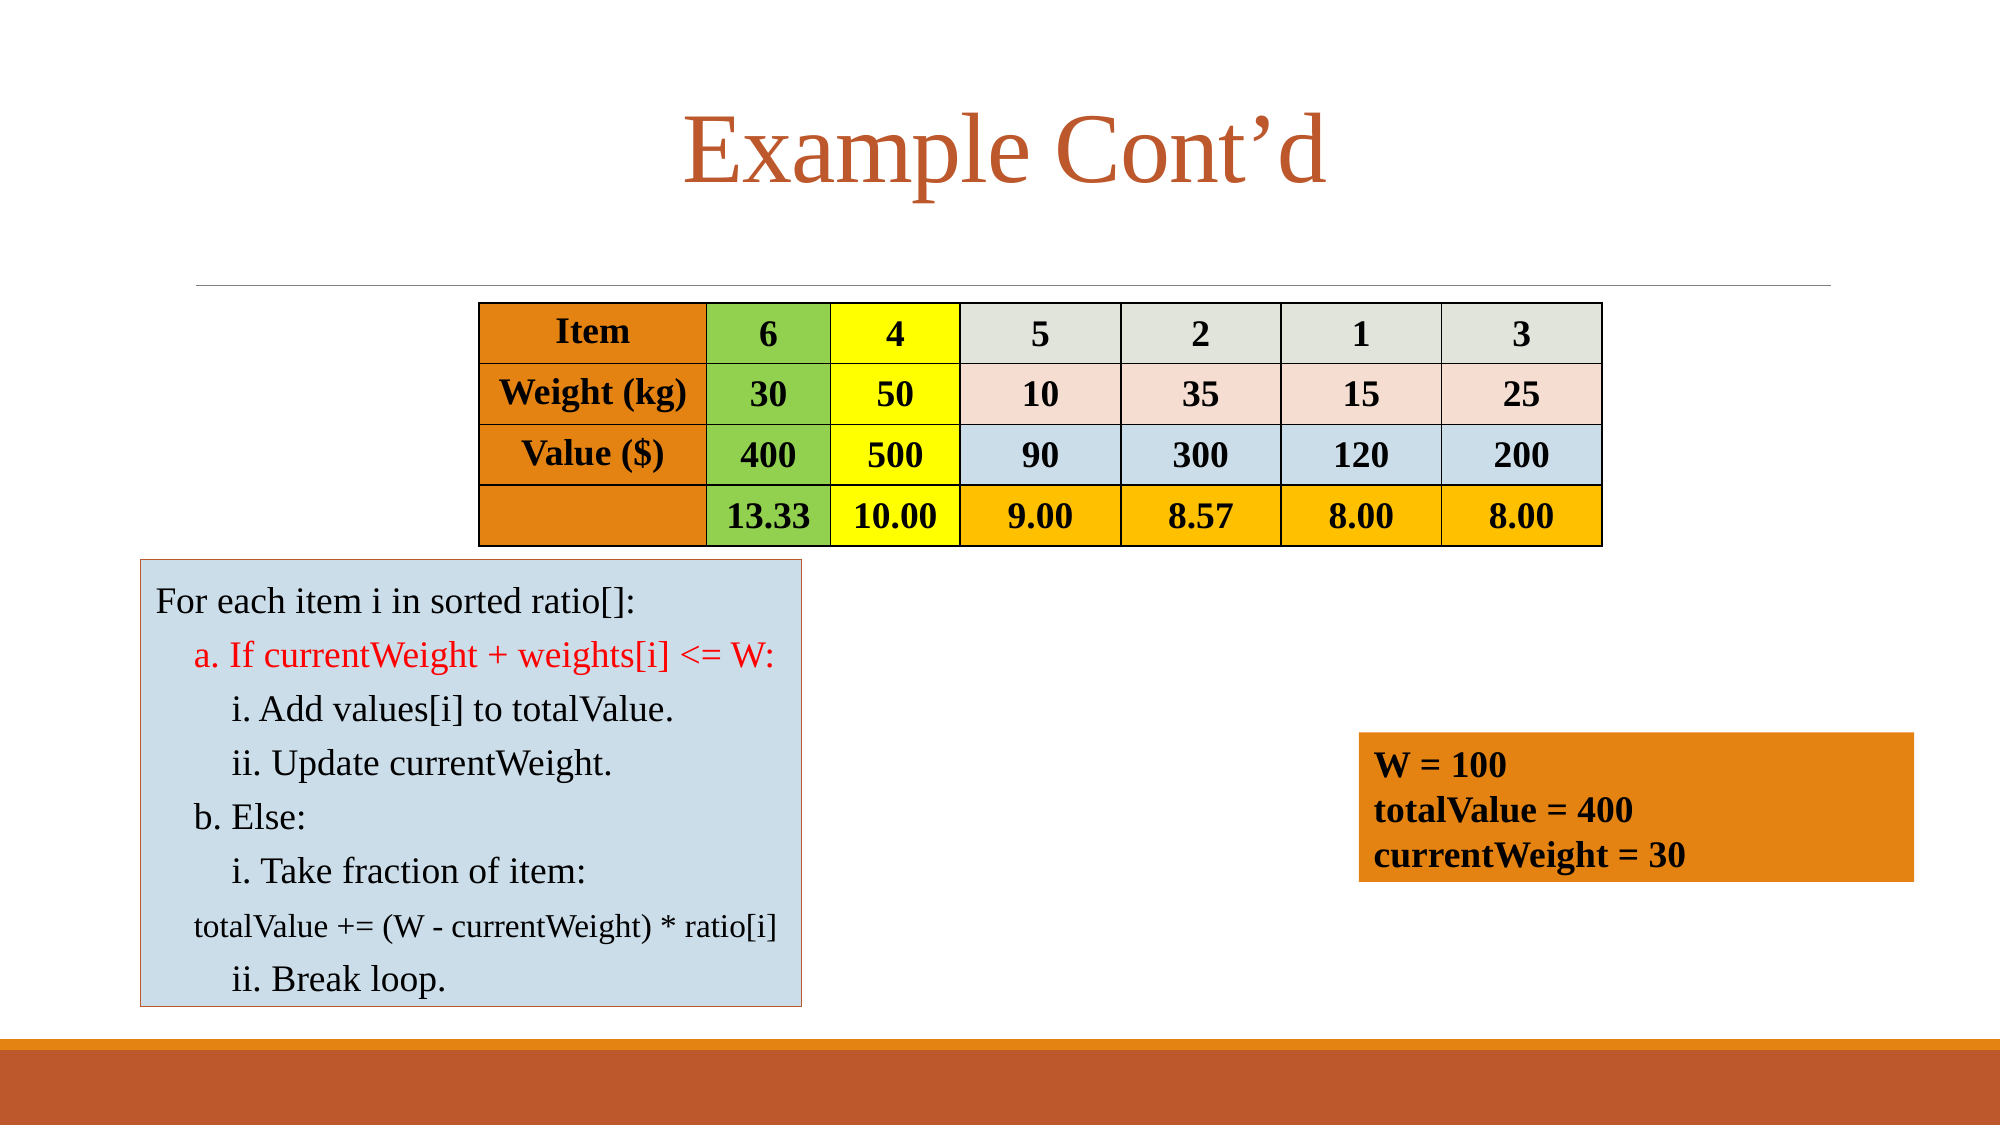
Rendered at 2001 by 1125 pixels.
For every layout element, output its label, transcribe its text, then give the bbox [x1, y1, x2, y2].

text_box For each item i in sorted ratio[]: a. If currentWeight + weights[i] <= W: i. Add values[i] to totalValue. ii. Update currentWeight. b. Else: i. Take fraction of item: totalValue += (W - currentWeight) * ratio[i] ii. Break loop. [140, 559, 802, 1007]
title Example Cont’d [180, 74, 1830, 210]
text_box W = 100 totalValue = 400 currentWeight = 30 [1358, 732, 1915, 882]
